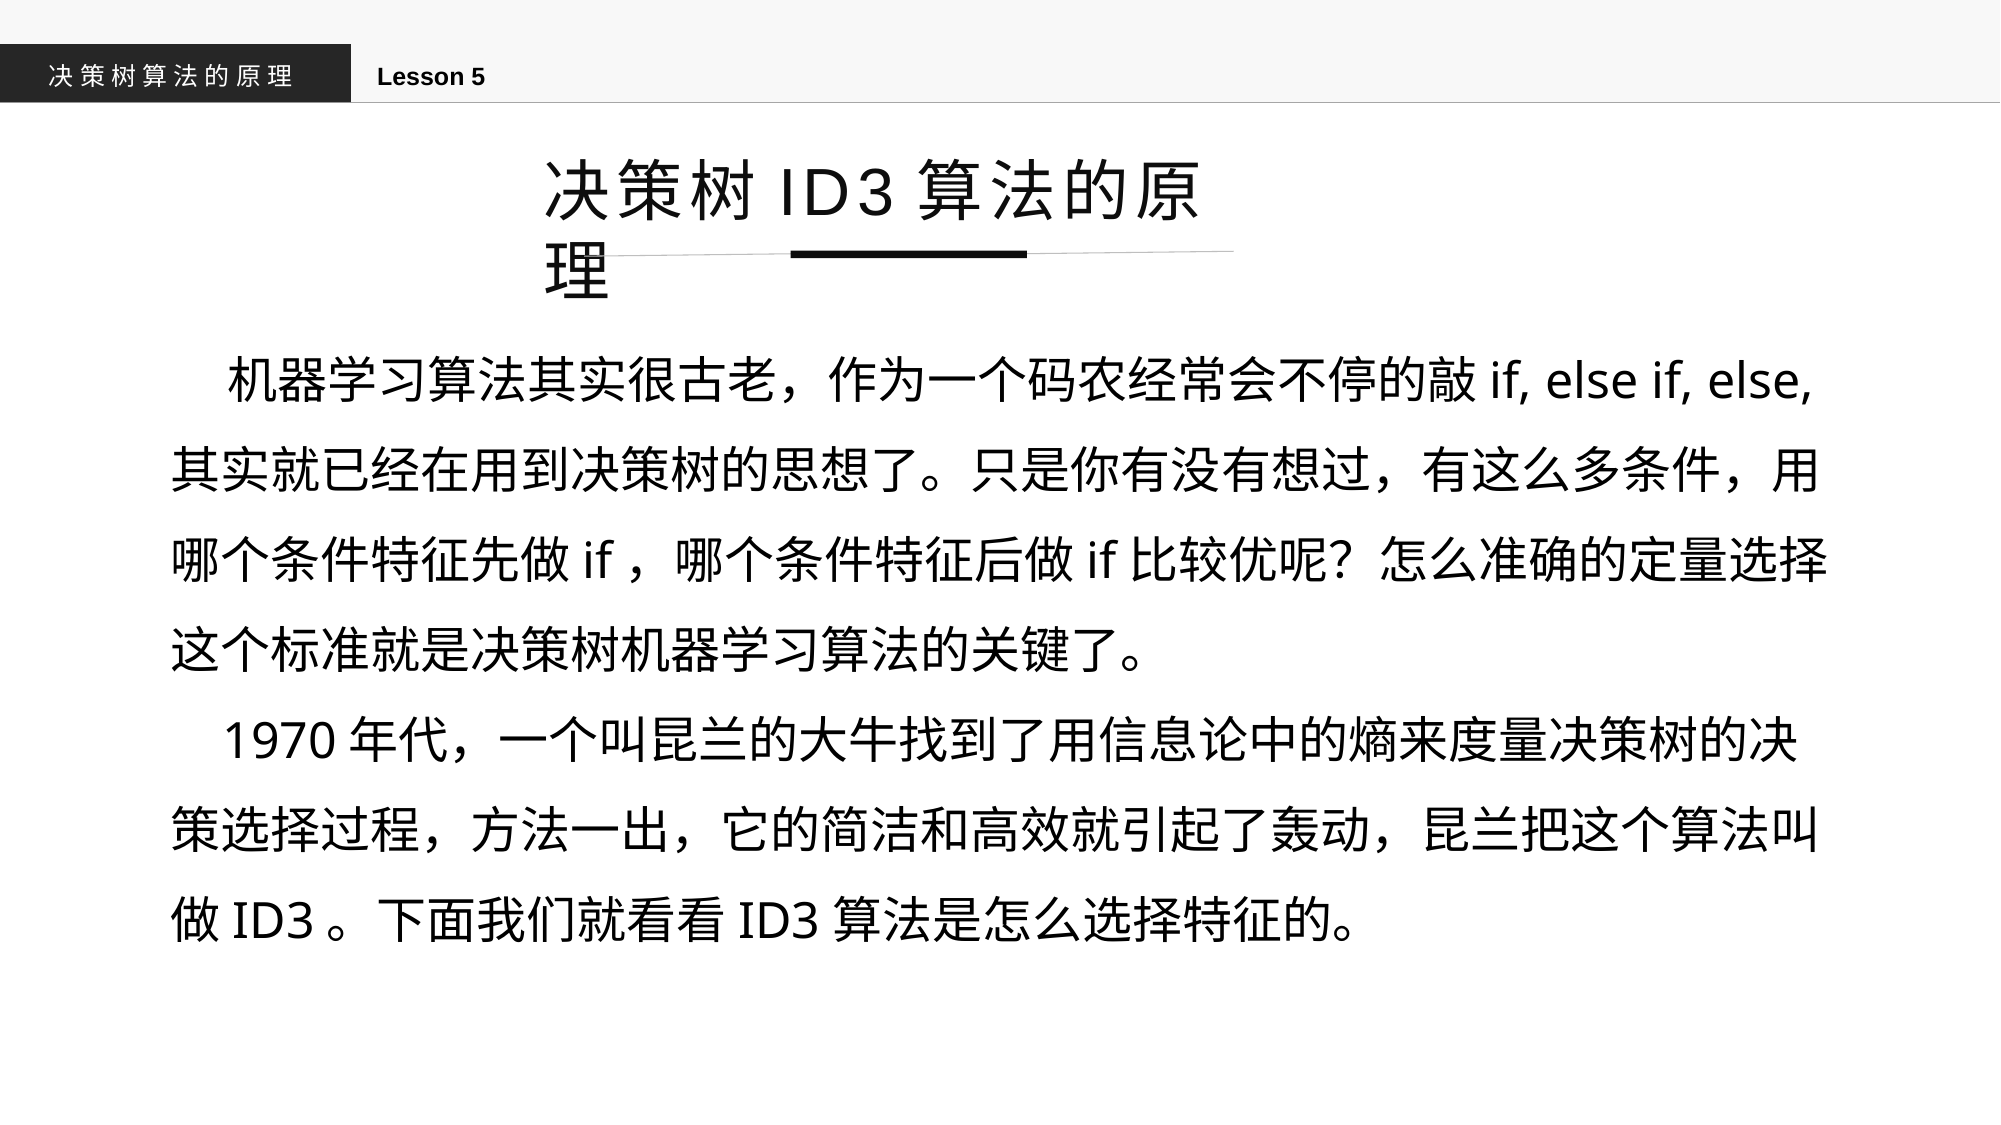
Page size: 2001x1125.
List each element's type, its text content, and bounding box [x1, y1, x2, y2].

text_box 机器学习算法其实很古老，作为一个码农经常会不停的敲if, else if, else,其实就已经在用到决策树的思想了。只是你有没有想过，有这么多条件，用哪个条件特征先做if，哪个条件特征后做if比较优呢？怎么准确的定量选择这个标准就是决策树机器学习算法的关键了。 1970年代，一个叫昆兰的大牛找到了用信息论中的熵来度量决策树的决策选择过程，方法一出，它的简洁和高效就引起了轰动，昆兰把这个算法叫做ID3。下面我们就看看ID3算法是怎么选择特征的。 [155, 311, 1844, 956]
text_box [908, 251, 1234, 256]
text_box Lesson 5 [362, 53, 824, 98]
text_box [584, 252, 909, 257]
text_box 决策树算法的原理 [34, 53, 328, 98]
text_box 决策树ID3算法的原理 [528, 141, 1290, 311]
